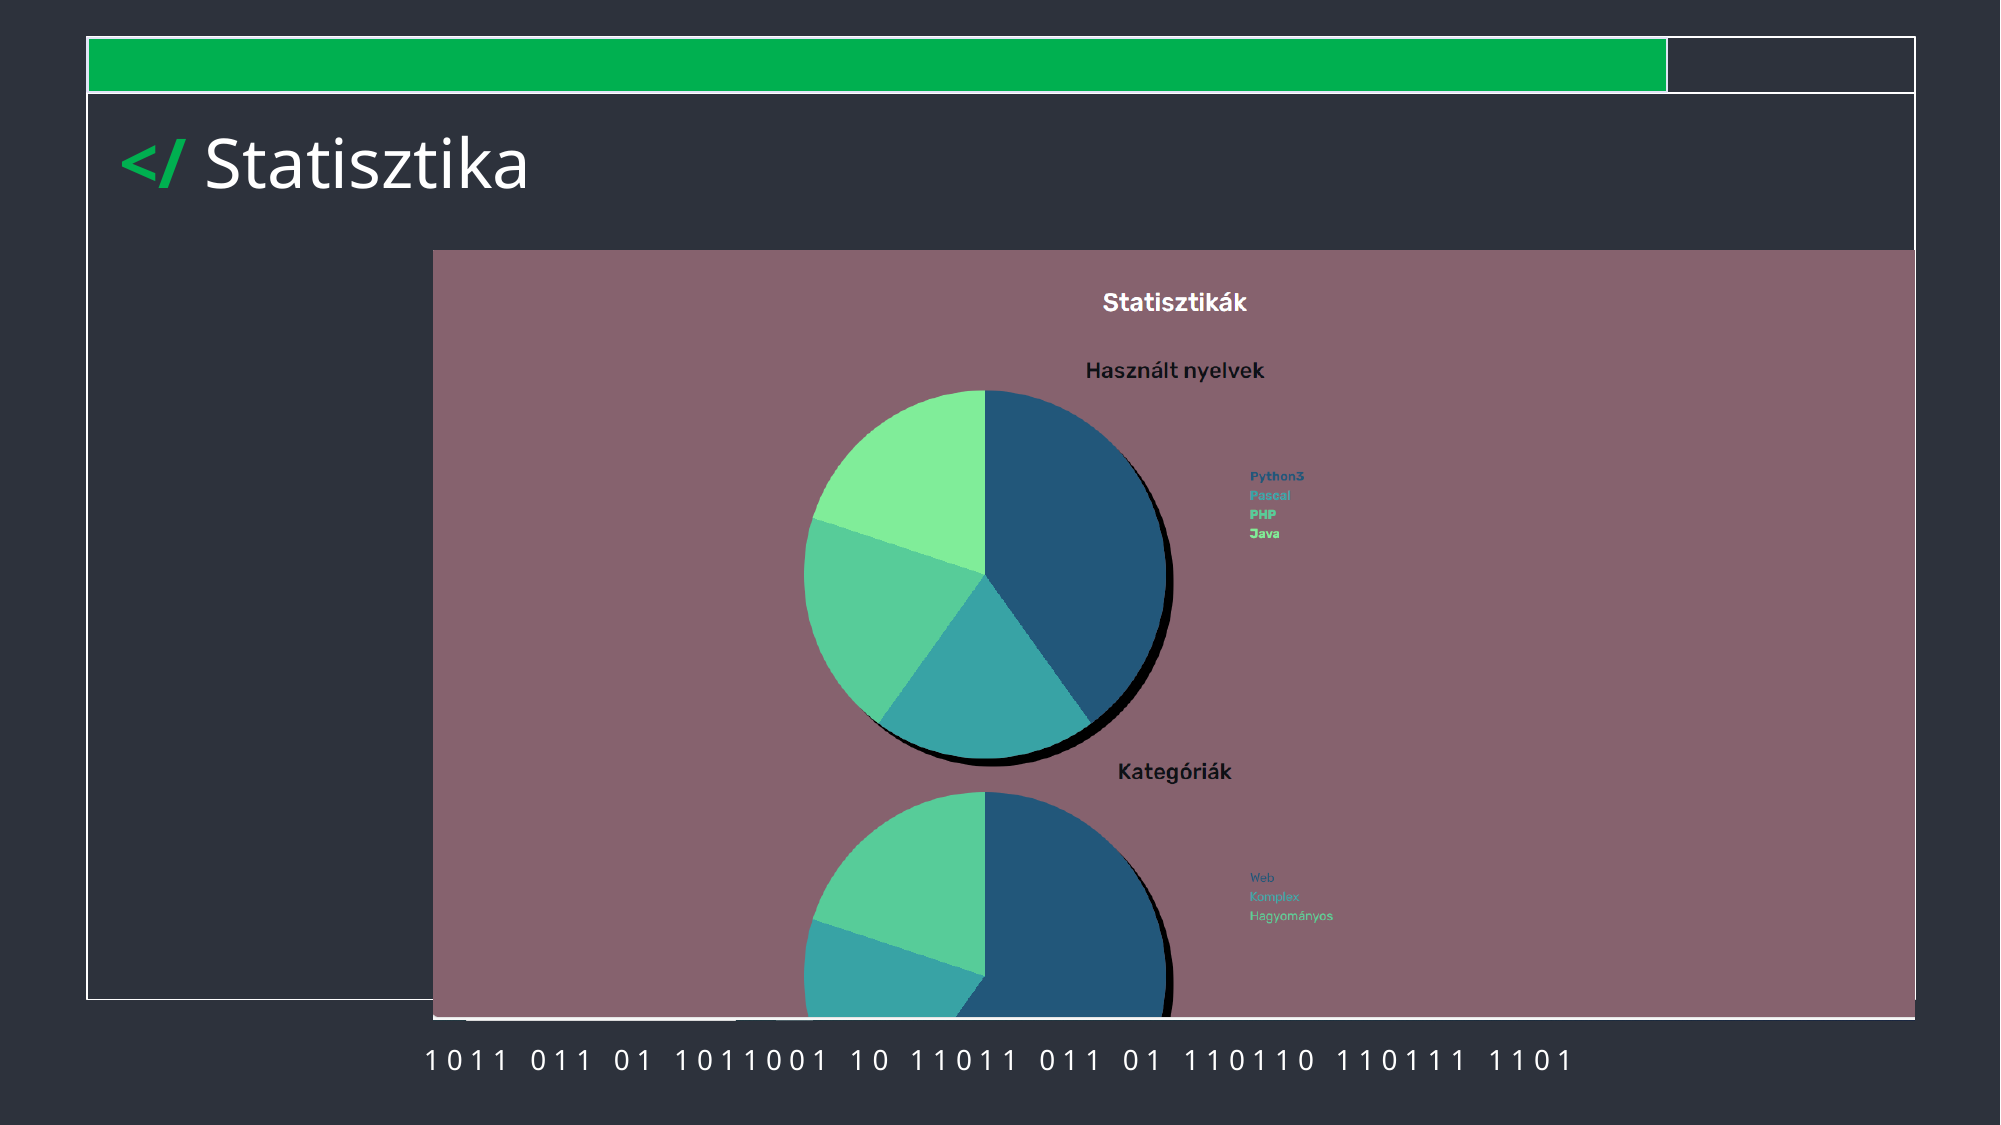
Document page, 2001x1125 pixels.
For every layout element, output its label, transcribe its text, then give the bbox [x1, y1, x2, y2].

text_box </ Statisztika [104, 104, 1369, 197]
picture [433, 250, 1915, 1022]
text_box [85, 36, 1669, 94]
